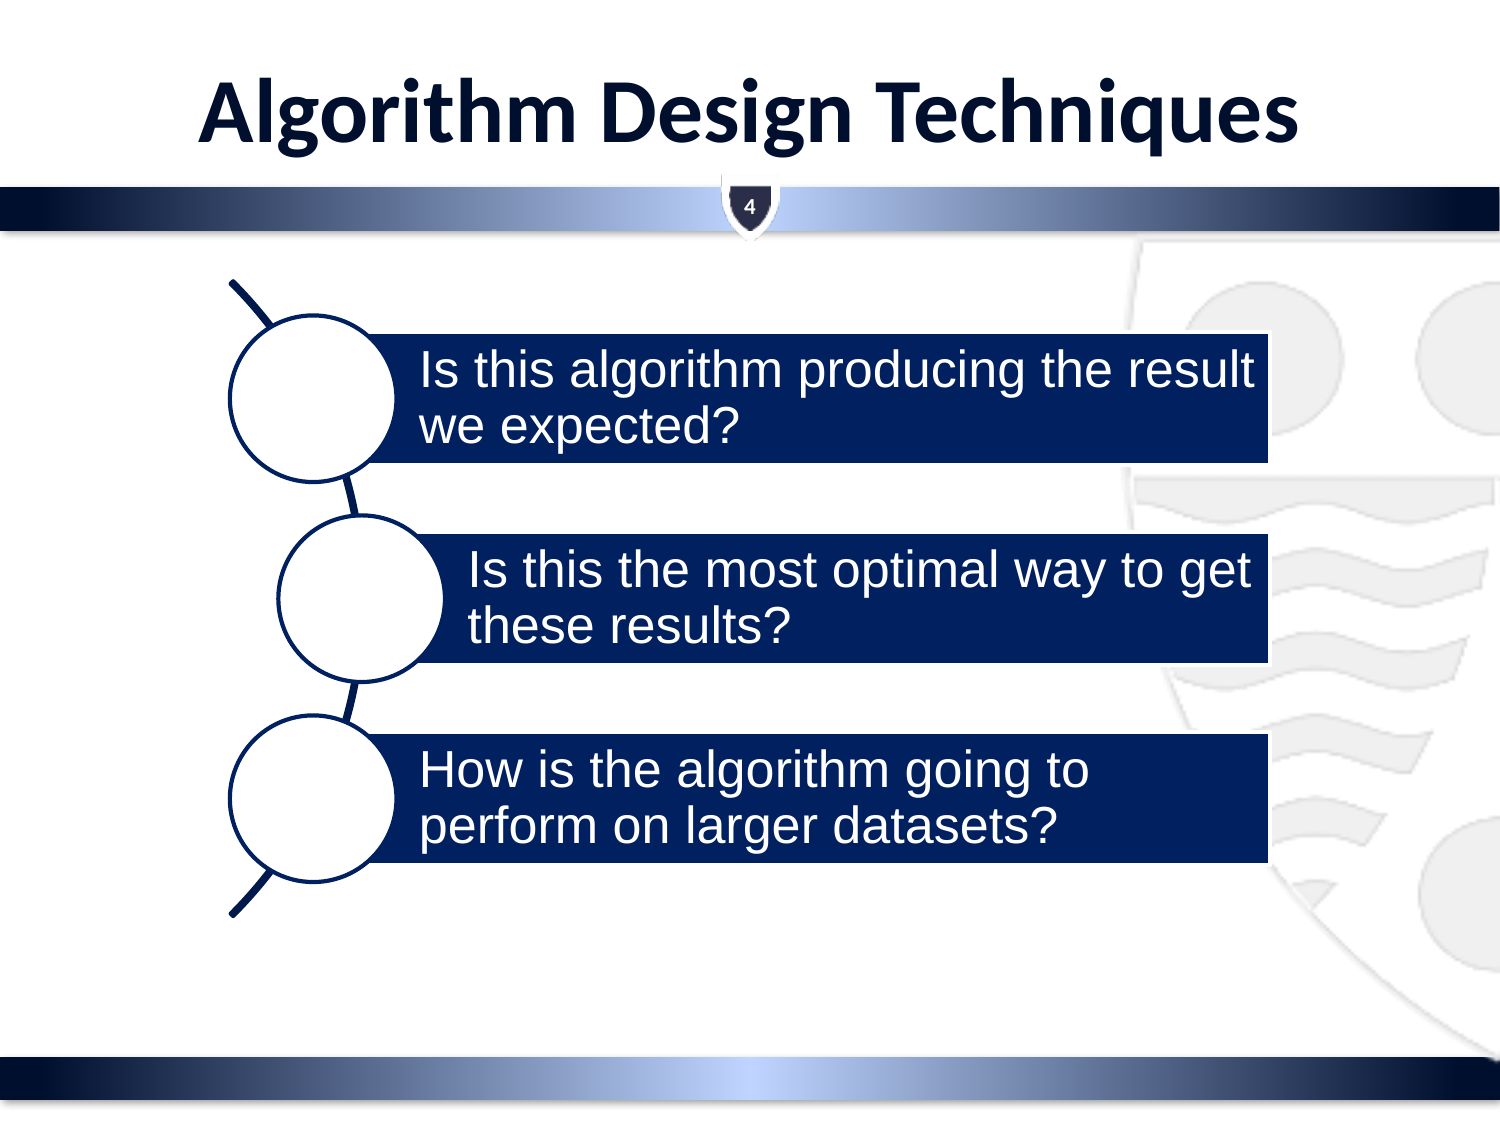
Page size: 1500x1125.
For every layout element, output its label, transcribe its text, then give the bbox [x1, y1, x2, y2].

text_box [220, 265, 1280, 933]
slide_number 4 [718, 174, 782, 235]
picture [720, 235, 780, 242]
title Algorithm Design Techniques [75, 12, 1425, 200]
